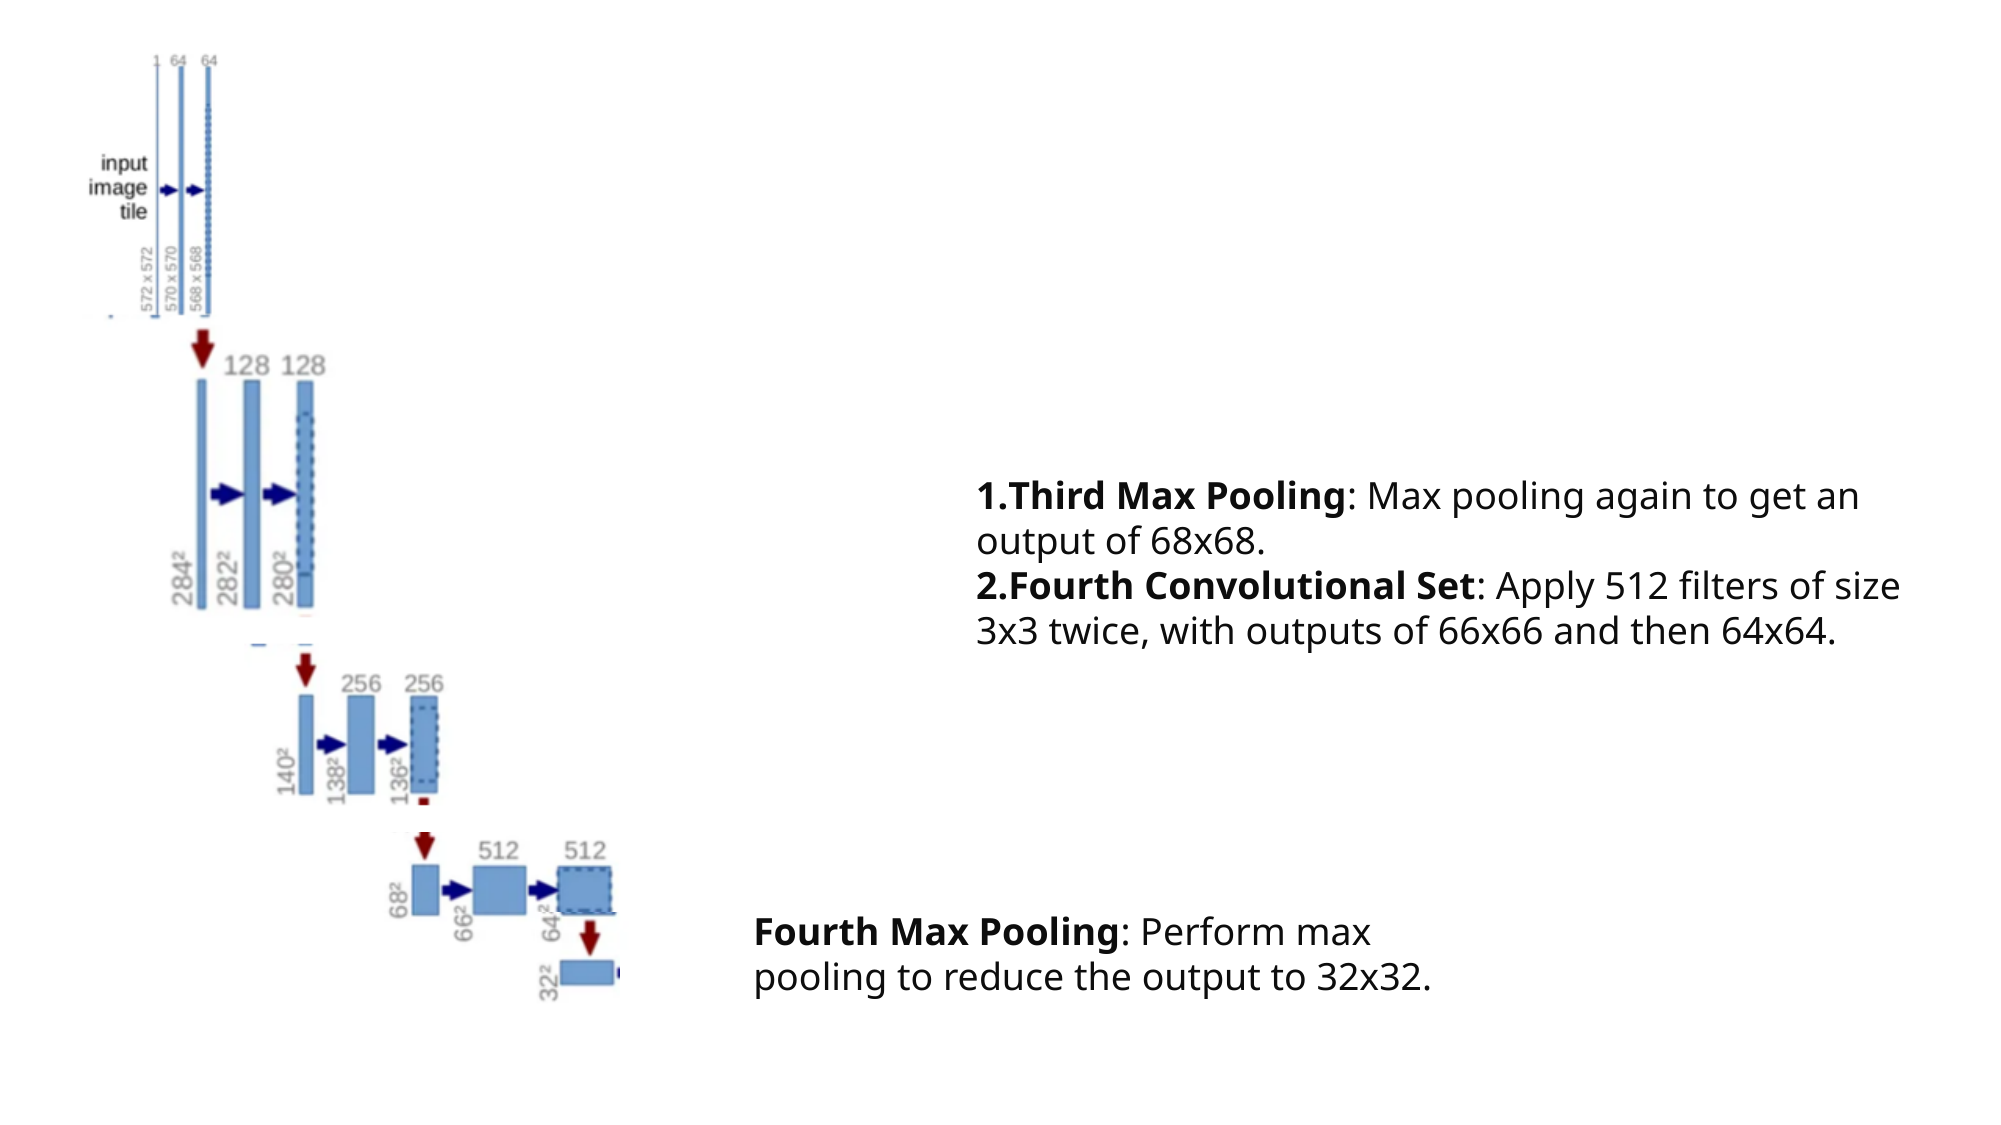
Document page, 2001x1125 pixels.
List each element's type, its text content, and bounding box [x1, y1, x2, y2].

text_box Fourth Max Pooling: Perform max pooling to reduce the output to 32x32. [738, 900, 1462, 1005]
text_box Third Max Pooling: Max pooling again to get an output of 68x68. Fourth Convolutional Set: Apply 512 filters of size 3x3 twice, with outputs of 66x66 and then 64x64. [961, 464, 1962, 660]
picture [49, 32, 644, 1007]
